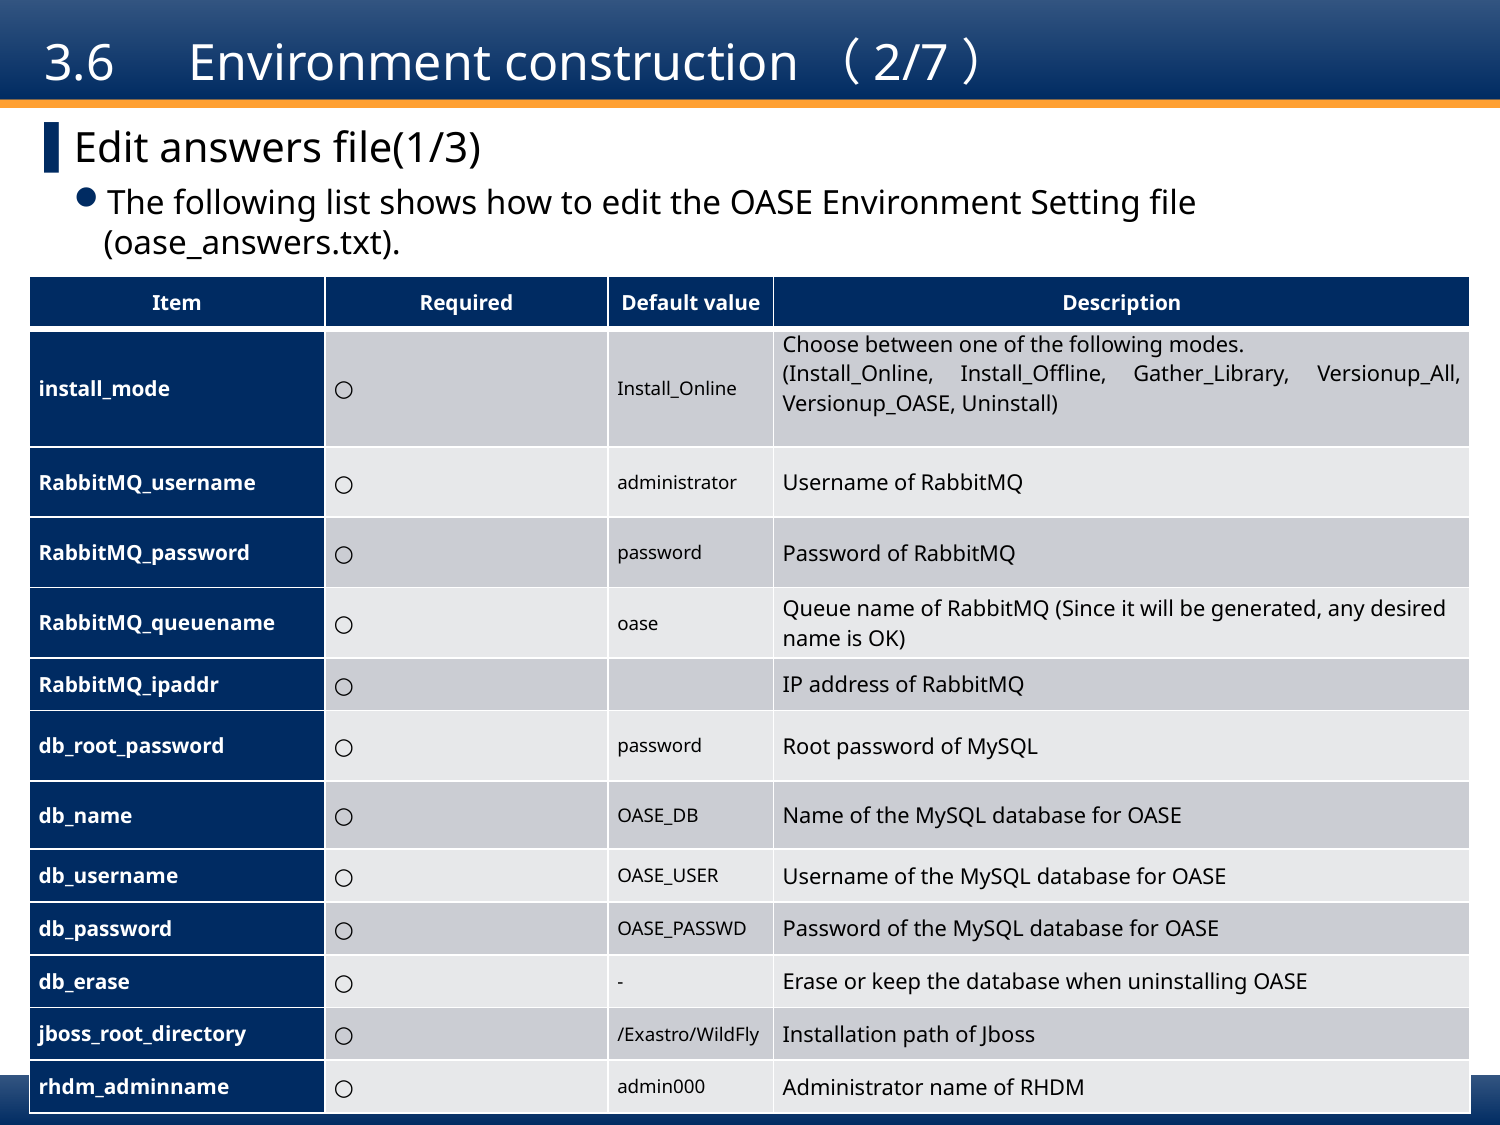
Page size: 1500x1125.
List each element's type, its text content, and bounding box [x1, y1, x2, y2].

table_cell ○ [326, 518, 607, 587]
table_cell ○ [326, 711, 607, 780]
table_cell ○ [326, 1008, 607, 1059]
list Edit answers file(1/3) The following list shows how to edit the OASE Environment Setting file (oase_answers.txt). [29, 113, 1500, 1035]
table_cell install_mode [30, 332, 324, 446]
title 3.6 Environment construction（2/7） [29, 18, 1471, 96]
table_cell ○ [326, 850, 607, 901]
table_cell [609, 659, 773, 710]
table_cell db_root_password [30, 711, 324, 780]
table_cell ○ [326, 588, 607, 657]
table_header Required [326, 277, 607, 326]
table_cell Username of RabbitMQ [774, 448, 1469, 516]
table_cell Queue name of RabbitMQ (Since it will be generated, any desired name is OK) [774, 588, 1469, 657]
table_cell ○ [326, 332, 607, 446]
table_cell ○ [326, 1061, 607, 1112]
table_cell IP address of RabbitMQ [774, 659, 1469, 710]
table_cell OASE_USER [609, 850, 773, 901]
table_cell Administrator name of RHDM [774, 1061, 1469, 1112]
table_cell RabbitMQ_username [30, 448, 324, 516]
table_cell RabbitMQ_queuename [30, 588, 324, 657]
table_cell Name of the MySQL database for OASE [774, 782, 1469, 848]
table_cell db_name [30, 782, 324, 848]
table_header Default value [609, 277, 773, 326]
table_cell ○ [326, 903, 607, 954]
table_cell Username of the MySQL database for OASE [774, 850, 1469, 901]
table_cell ○ [326, 448, 607, 516]
table_cell admin000 [609, 1061, 773, 1112]
table_cell Password of the MySQL database for OASE [774, 903, 1469, 954]
table_cell ○ [326, 659, 607, 710]
table_cell db_erase [30, 956, 324, 1007]
table_cell OASE_PASSWD [609, 903, 773, 954]
table_cell /Exastro/WildFly [609, 1008, 773, 1059]
table_cell RabbitMQ_ipaddr [30, 659, 324, 710]
table_cell password [609, 711, 773, 780]
table_cell RabbitMQ_password [30, 518, 324, 587]
table_cell Installation path of Jboss [774, 1008, 1469, 1059]
table_cell administrator [609, 448, 773, 516]
table_cell oase [609, 588, 773, 657]
table_cell OASE_DB [609, 782, 773, 848]
table_header Item [30, 277, 324, 326]
table_cell Choose between one of the following modes. (Install_Online, Install_Offline, Gather_Library, Versionup_All, Versionup_OASE, Uninstall) [774, 332, 1469, 446]
table_cell ○ [326, 782, 607, 848]
table_cell ○ [326, 956, 607, 1007]
table_cell Password of RabbitMQ [774, 518, 1469, 587]
table_cell db_password [30, 903, 324, 954]
table_cell password [609, 518, 773, 587]
table_cell - [609, 956, 773, 1007]
picture [0, 0, 1500, 1125]
table_cell Install_Online [609, 332, 773, 446]
table_cell rhdm_adminname [30, 1061, 324, 1112]
table_cell jboss_root_directory [30, 1008, 324, 1059]
table_cell Root password of MySQL [774, 711, 1469, 780]
table_cell db_username [30, 850, 324, 901]
table_header Description [774, 277, 1469, 326]
table_cell Erase or keep the database when uninstalling OASE [774, 956, 1469, 1007]
